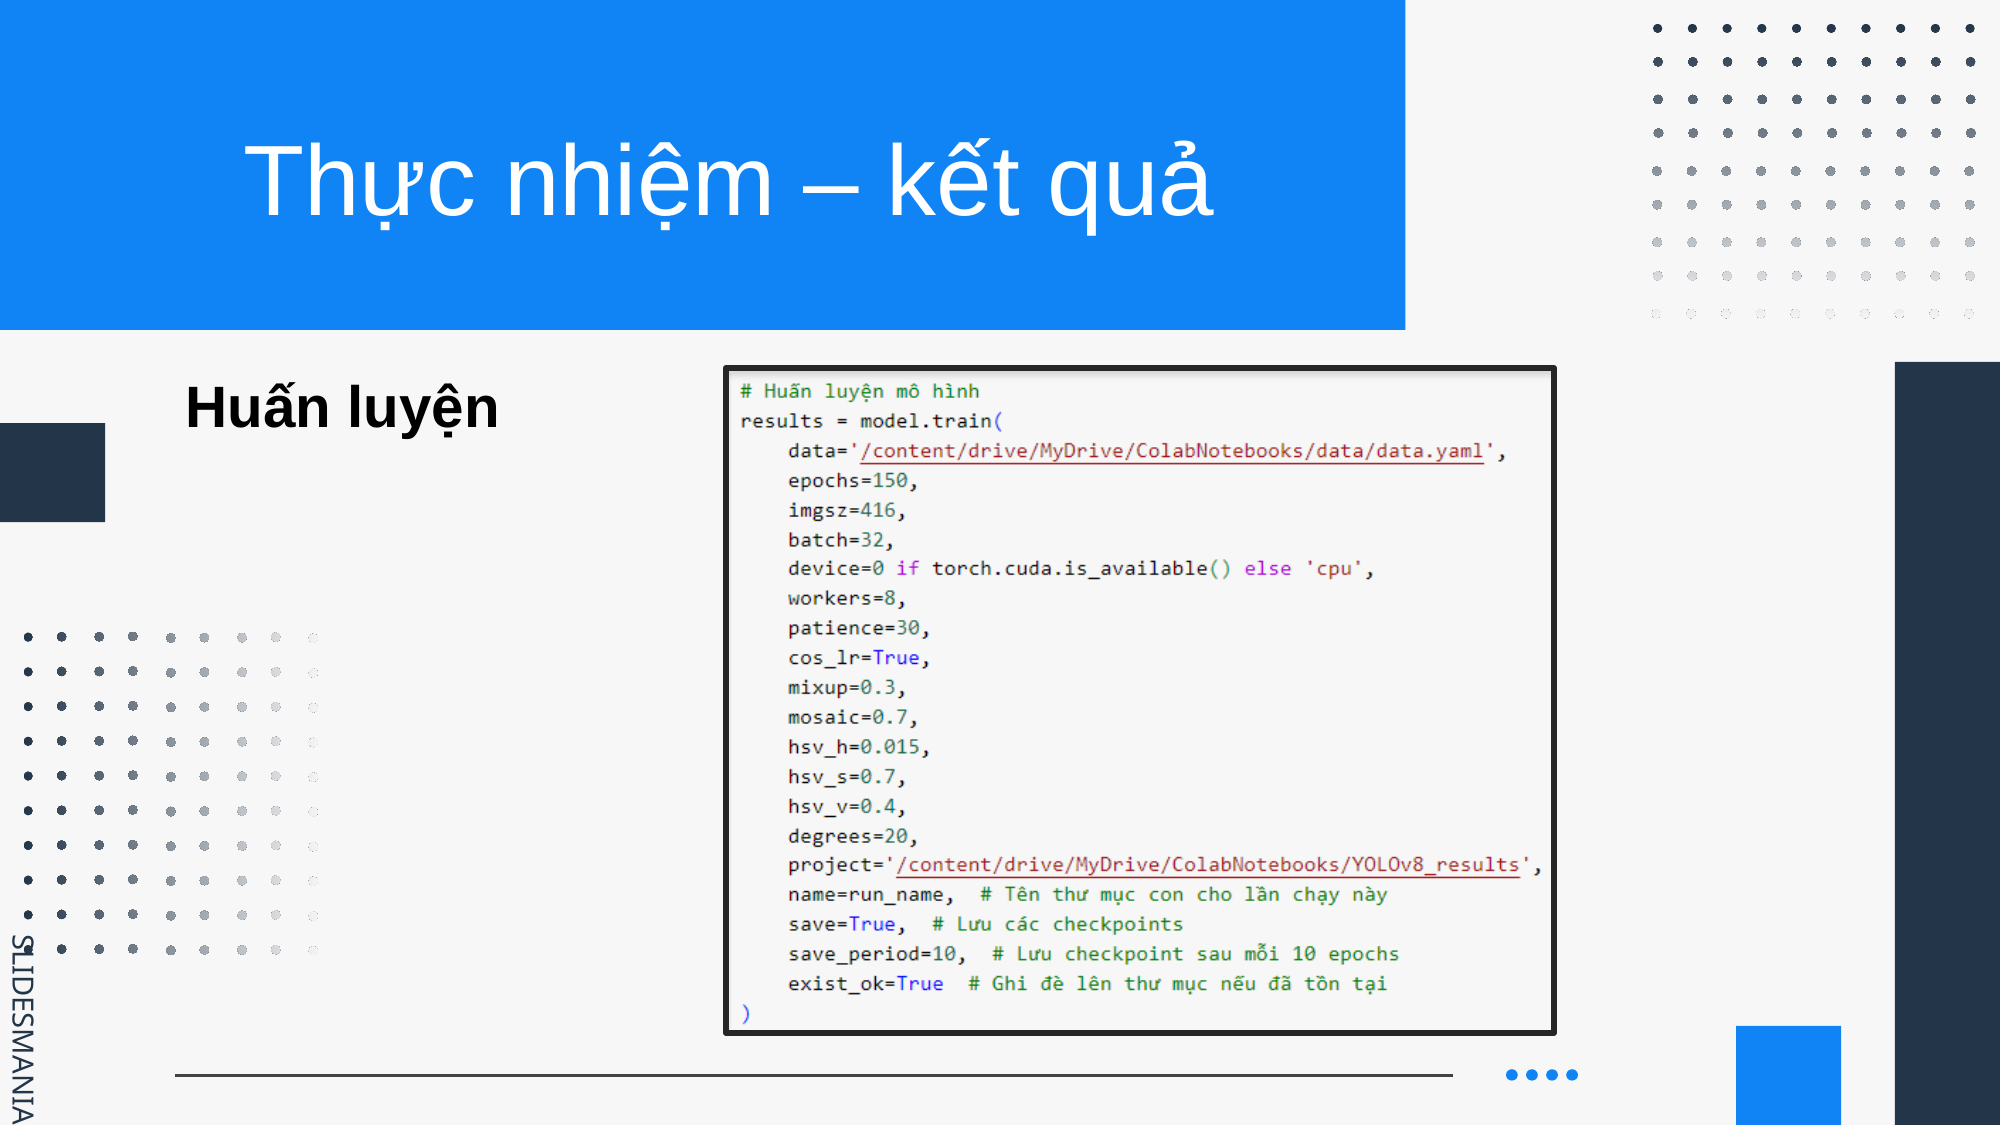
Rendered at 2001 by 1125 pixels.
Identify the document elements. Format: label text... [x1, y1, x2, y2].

title Thực nhiệm – kết quả [105, 95, 1353, 221]
text_box Huấn luyện [165, 338, 1057, 464]
picture [728, 370, 1551, 1031]
